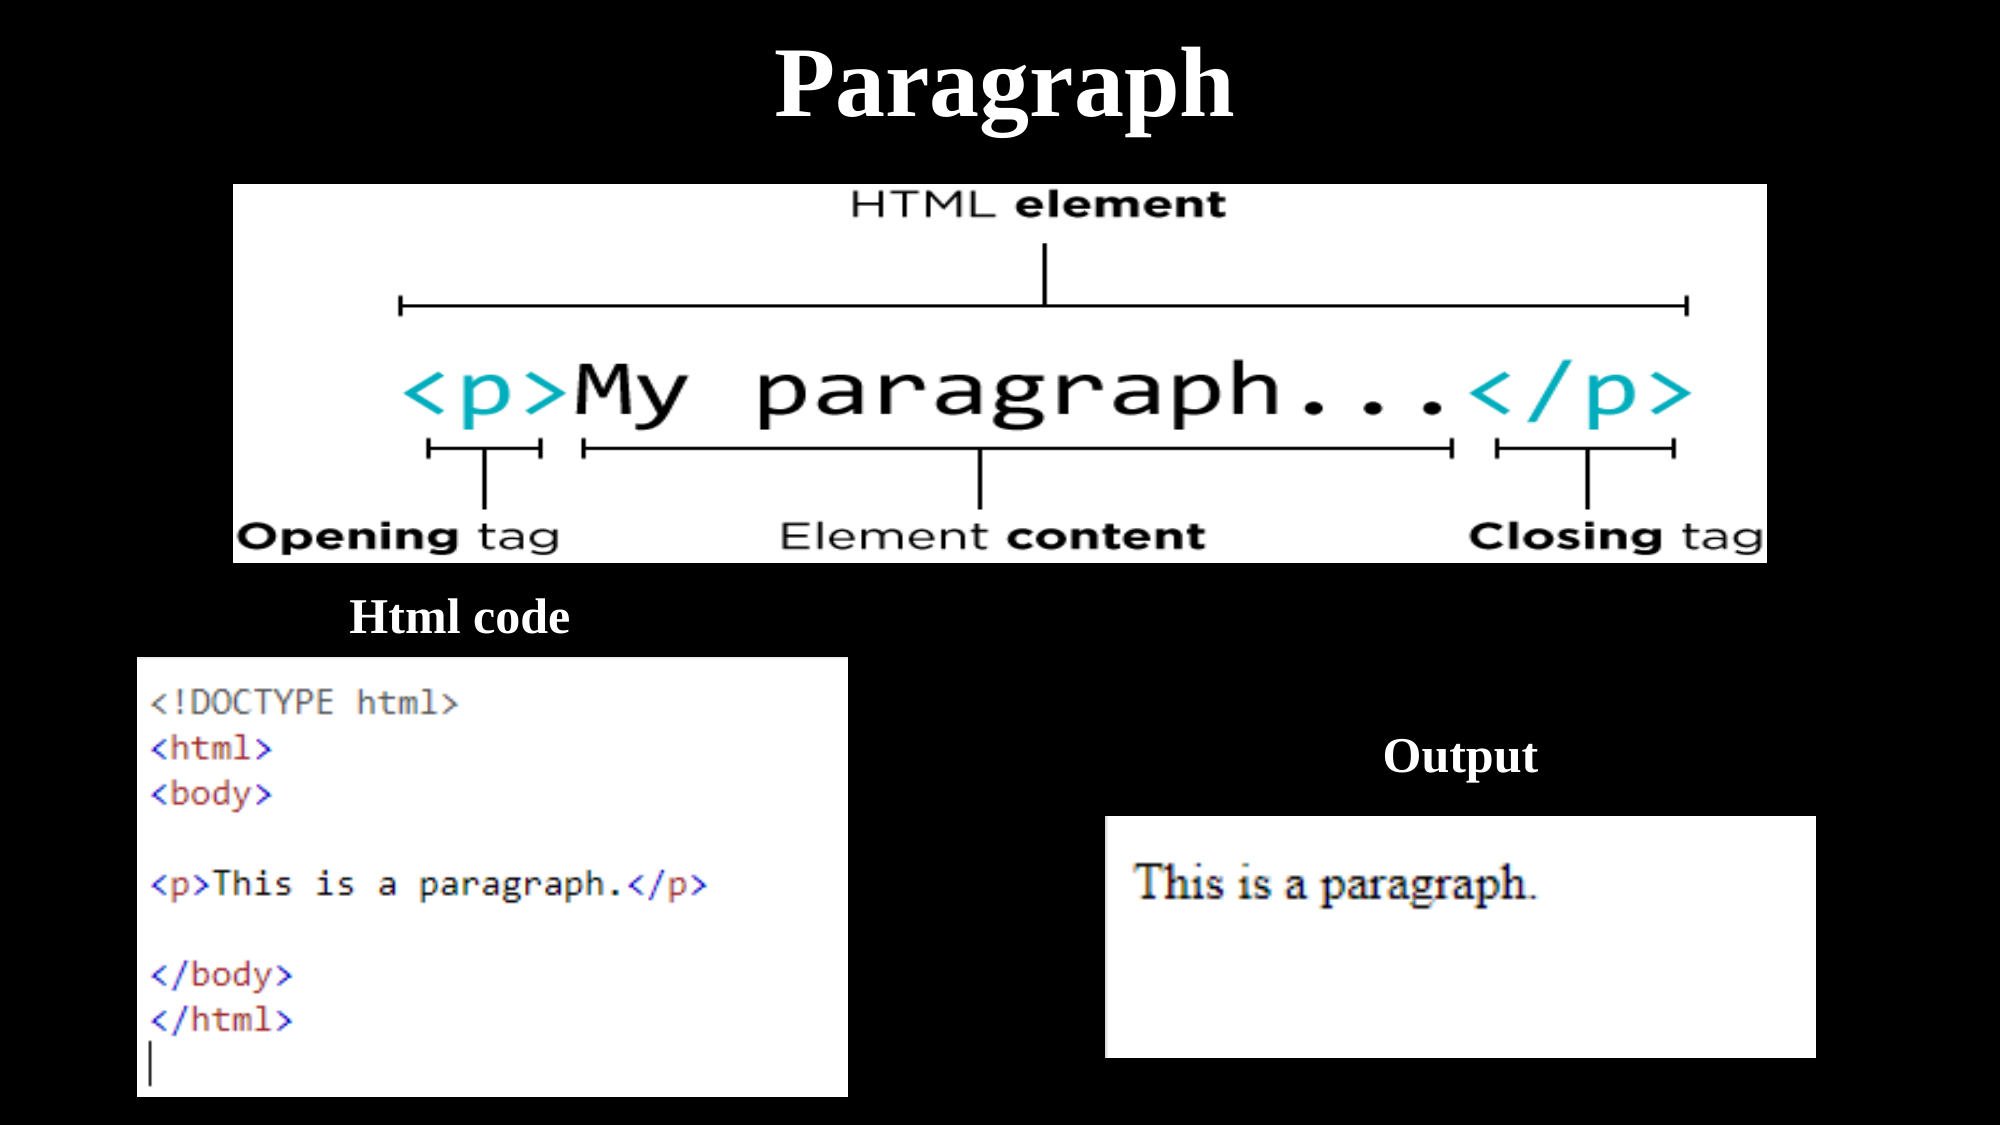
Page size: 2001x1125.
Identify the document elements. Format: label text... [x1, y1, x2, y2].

title Paragraph [137, 0, 1863, 193]
text_box Html code [0, 575, 961, 651]
picture [233, 184, 1767, 563]
picture [137, 657, 848, 1097]
text_box Output [960, 715, 1961, 791]
picture [1105, 816, 1816, 1058]
